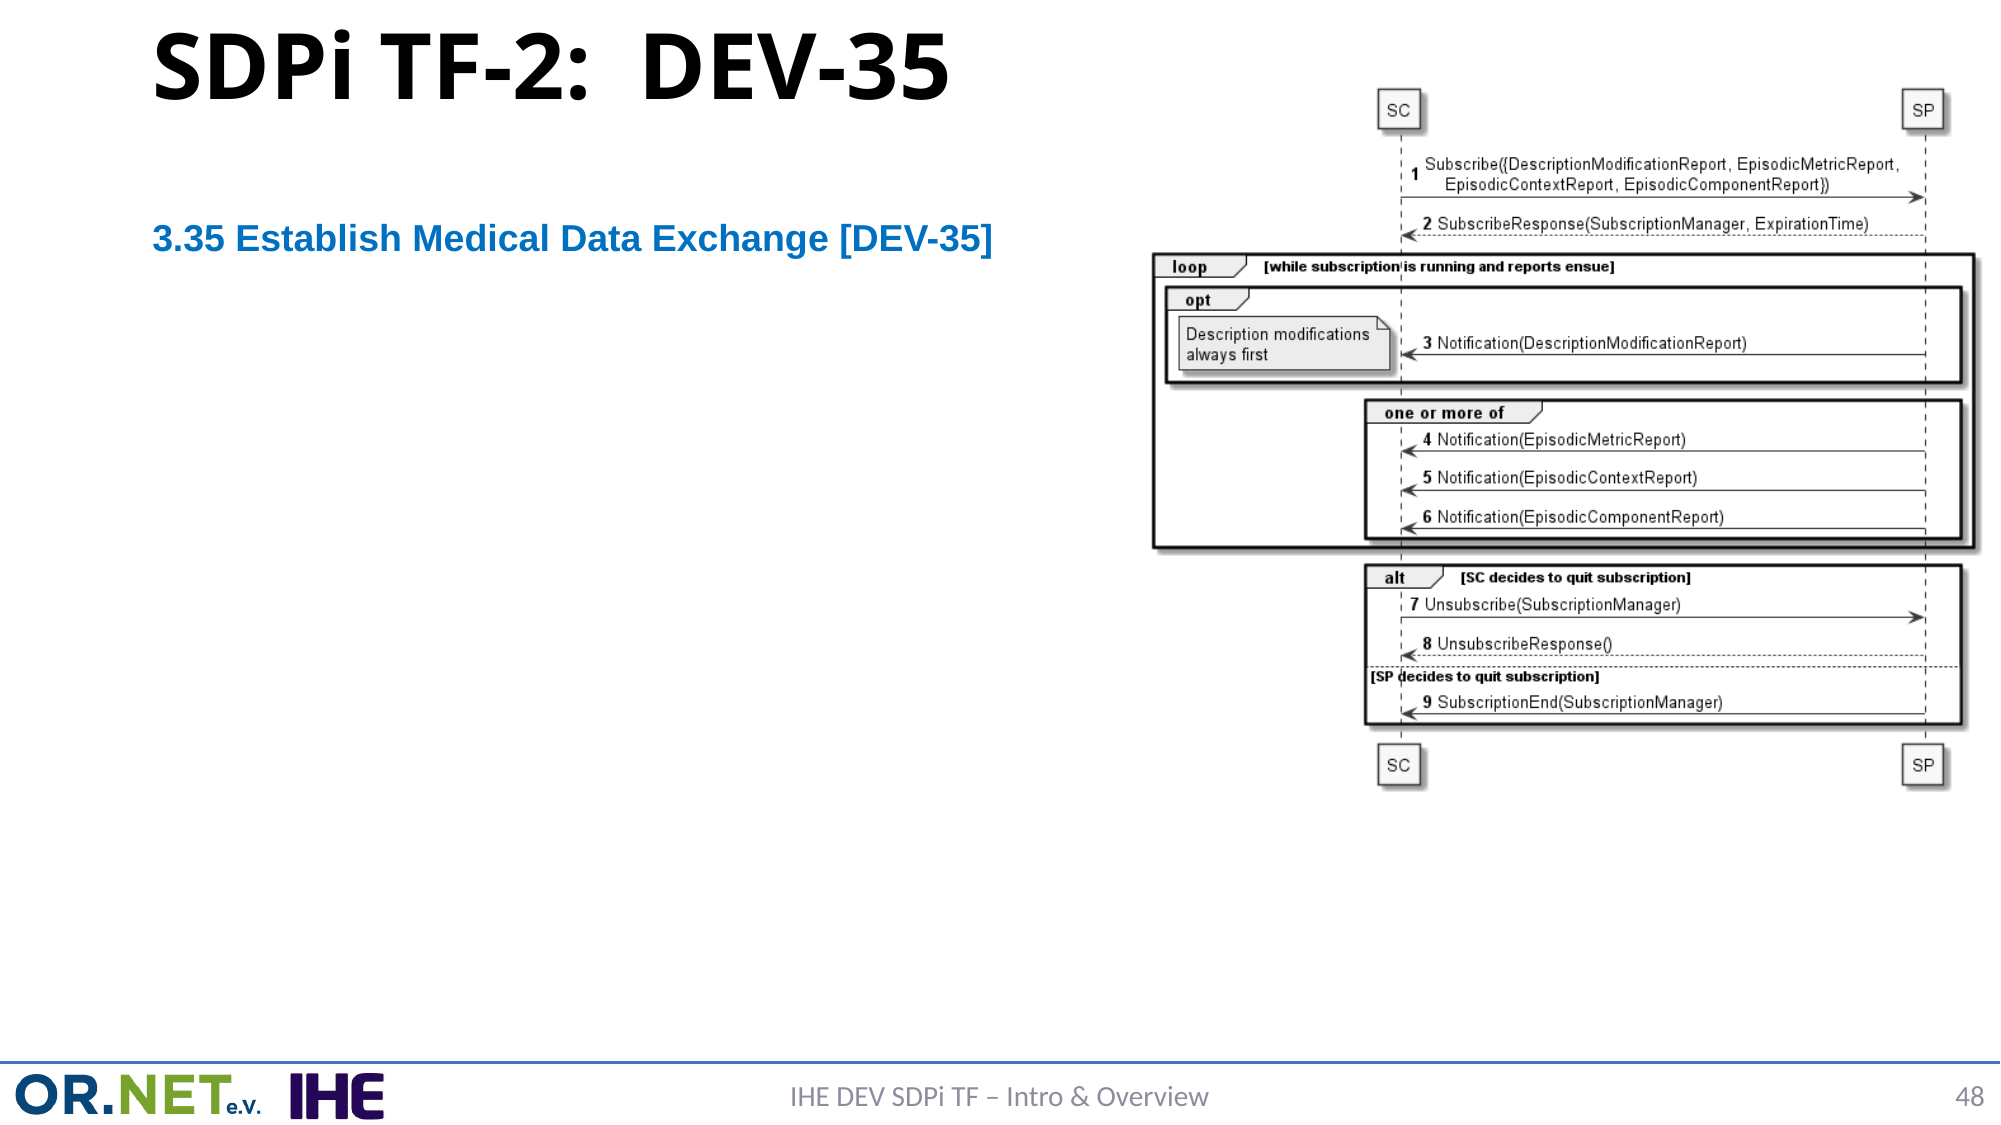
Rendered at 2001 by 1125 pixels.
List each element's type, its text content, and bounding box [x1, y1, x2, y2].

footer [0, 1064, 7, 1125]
picture [290, 1068, 386, 1120]
text_box 3.35 Establish Medical Data Exchange [DEV-35] [137, 206, 1138, 267]
picture [7, 1062, 268, 1125]
title SDPi TF-2: DEV-35 [137, 3, 1863, 136]
slide_number 48 [1810, 1064, 2000, 1125]
footer IHE DEV SDPi TF – Intro & Overview [268, 1064, 1810, 1125]
picture [1138, 85, 1986, 797]
